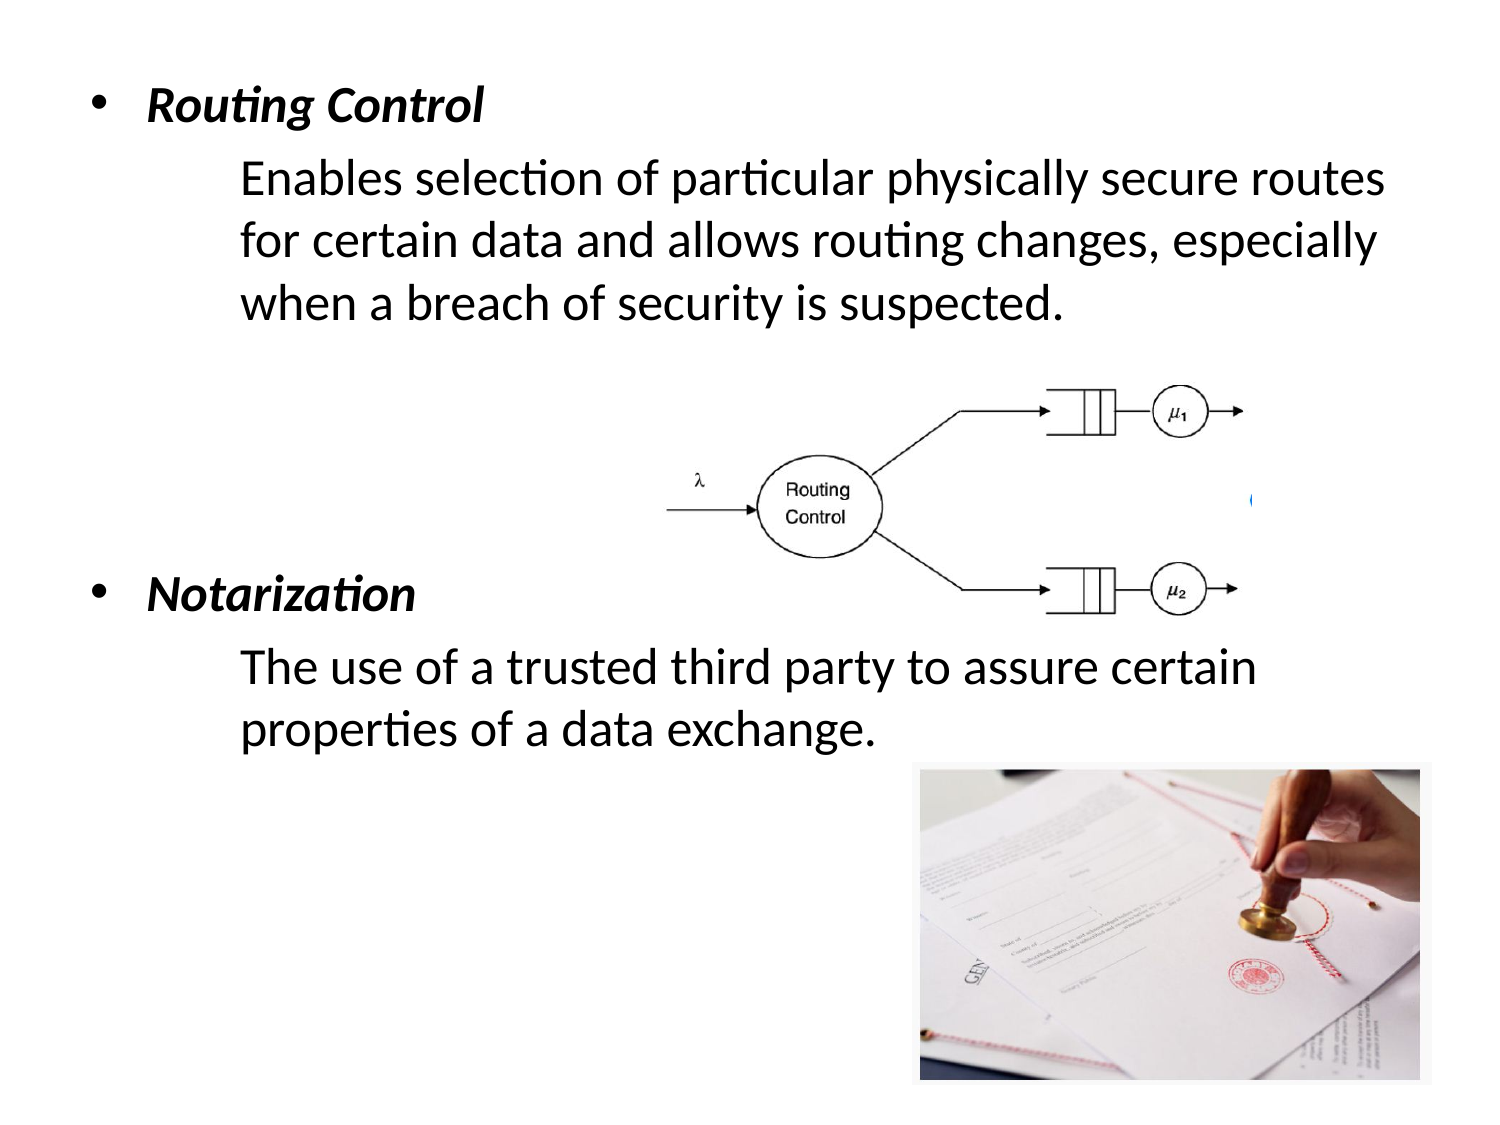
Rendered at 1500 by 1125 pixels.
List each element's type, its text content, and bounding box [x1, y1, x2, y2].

picture [912, 761, 1432, 1086]
list Routing Control Enables selection of particular physically secure routes for certain data and allows routing changes, especially when a breach of security is suspected. Notarization The use of a trusted third party to assure certain properties of a data exchange. [75, 62, 1425, 1005]
picture [662, 374, 1253, 620]
